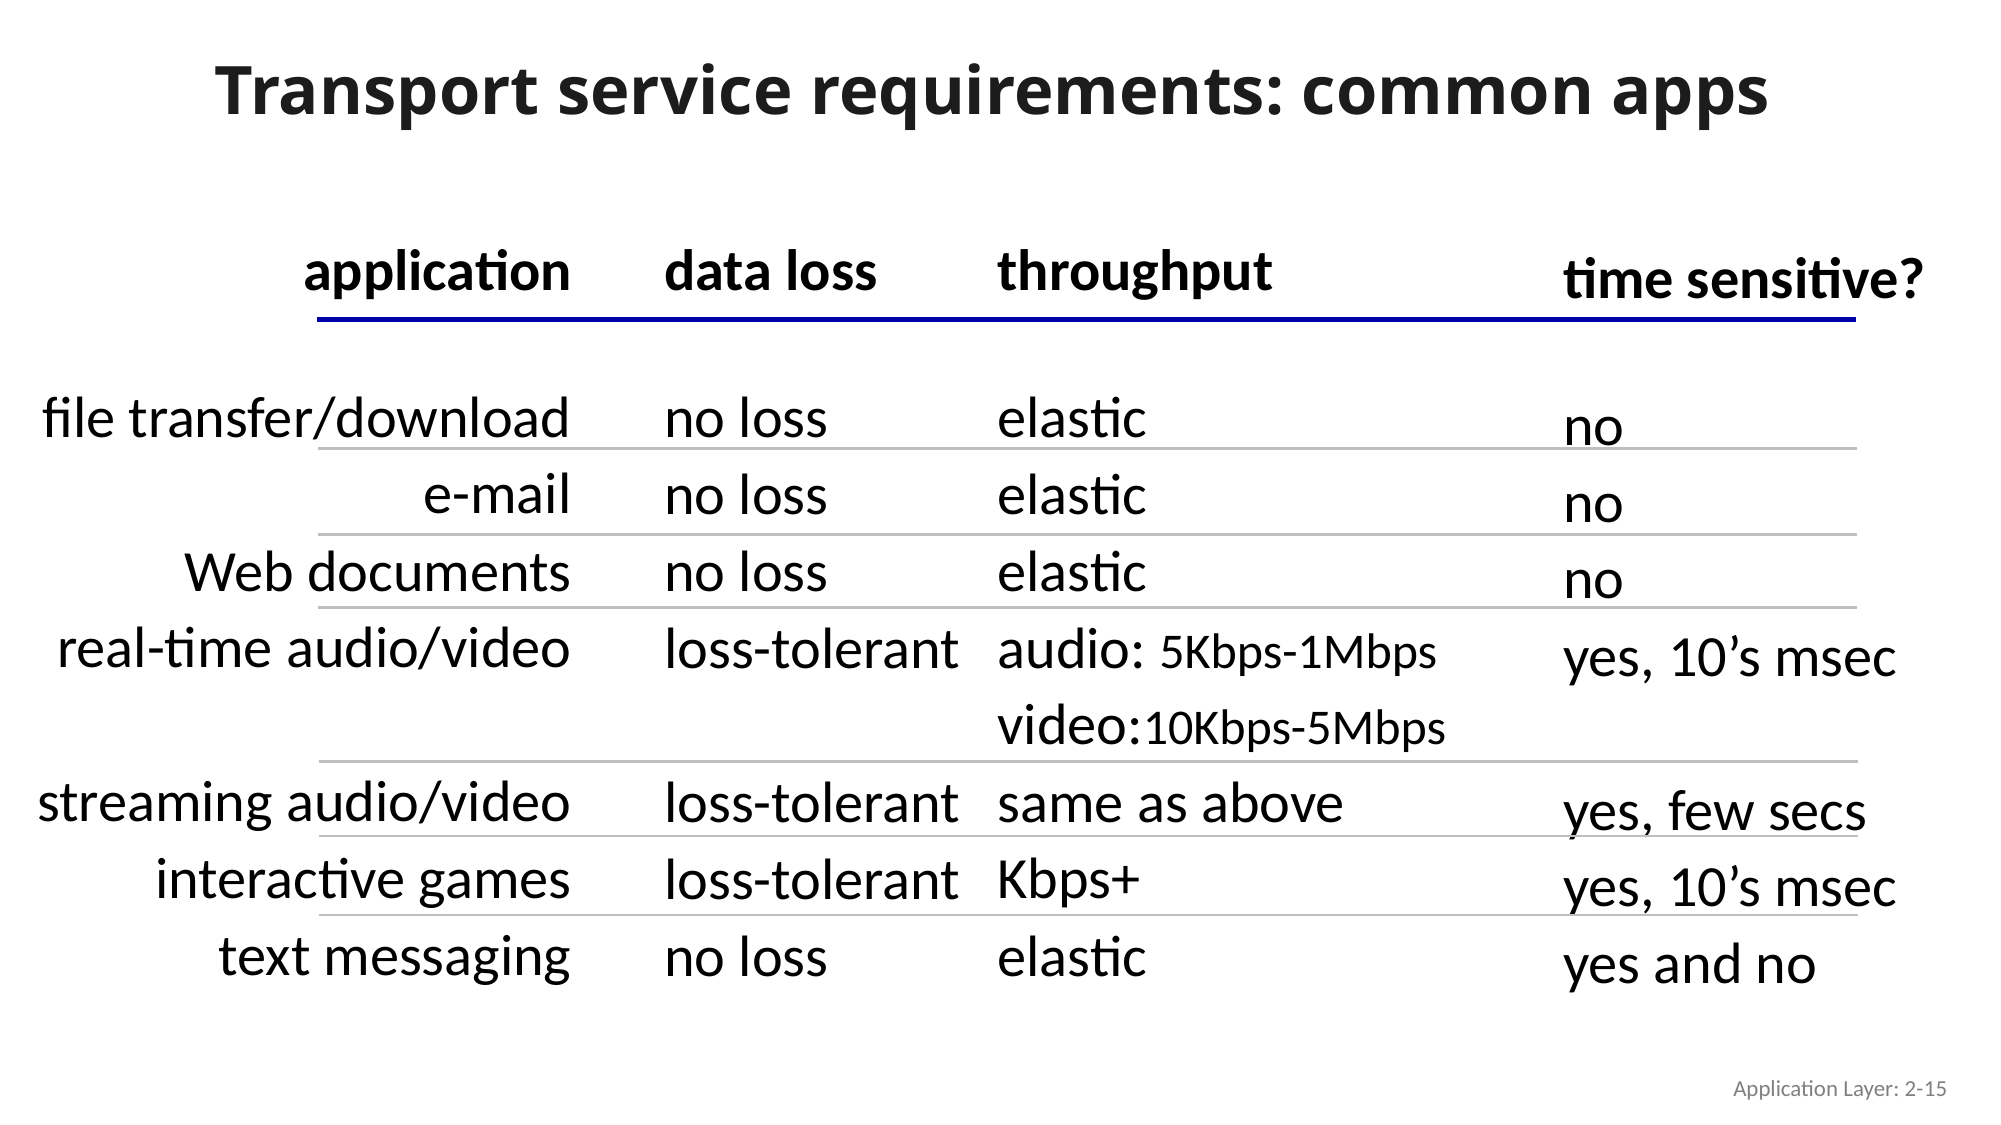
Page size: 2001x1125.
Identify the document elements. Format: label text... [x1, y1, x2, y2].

slide_number Application Layer: 2-15 [1512, 1056, 1963, 1117]
text_box data loss no loss no loss no loss loss-tolerant loss-tolerant loss-tolerant no loss [649, 763, 976, 835]
text_box throughput elastic elastic elastic audio: 5Kbps-1Mbps video:10Kbps-5Mbps same as above Kbps+ elastic [982, 837, 1480, 914]
text_box data loss no loss no loss no loss loss-tolerant loss-tolerant loss-tolerant no loss [649, 916, 976, 996]
text_box data loss no loss no loss no loss loss-tolerant loss-tolerant loss-tolerant no loss [649, 450, 976, 533]
text_box throughput elastic elastic elastic audio: 5Kbps-1Mbps video:10Kbps-5Mbps same as above Kbps+ elastic [982, 609, 1480, 760]
text_box data loss no loss no loss no loss loss-tolerant loss-tolerant loss-tolerant no loss [649, 322, 976, 447]
text_box data loss no loss no loss no loss loss-tolerant loss-tolerant loss-tolerant no loss [649, 609, 976, 760]
text_box throughput elastic elastic elastic audio: 5Kbps-1Mbps video:10Kbps-5Mbps same as above Kbps+ elastic [982, 536, 1480, 606]
text_box time sensitive? no no no yes, 10’s msec yes, few secs yes, 10’s msec yes and no [1548, 232, 1963, 1003]
text_box application file transfer/download e-mail Web documents real-time audio/video streaming audio/video interactive games text messaging [22, 224, 587, 995]
text_box data loss no loss no loss no loss loss-tolerant loss-tolerant loss-tolerant no loss [649, 837, 976, 914]
text_box data loss no loss no loss no loss loss-tolerant loss-tolerant loss-tolerant no loss [649, 224, 976, 317]
text_box throughput elastic elastic elastic audio: 5Kbps-1Mbps video:10Kbps-5Mbps same as above Kbps+ elastic [982, 322, 1480, 447]
text_box throughput elastic elastic elastic audio: 5Kbps-1Mbps video:10Kbps-5Mbps same as above Kbps+ elastic [982, 224, 1480, 317]
text_box throughput elastic elastic elastic audio: 5Kbps-1Mbps video:10Kbps-5Mbps same as above Kbps+ elastic [982, 916, 1480, 995]
title Transport service requirements: common apps [131, 19, 1856, 167]
text_box throughput elastic elastic elastic audio: 5Kbps-1Mbps video:10Kbps-5Mbps same as above Kbps+ elastic [982, 763, 1480, 835]
text_box data loss no loss no loss no loss loss-tolerant loss-tolerant loss-tolerant no loss [649, 536, 976, 606]
text_box throughput elastic elastic elastic audio: 5Kbps-1Mbps video:10Kbps-5Mbps same as above Kbps+ elastic [982, 450, 1480, 533]
